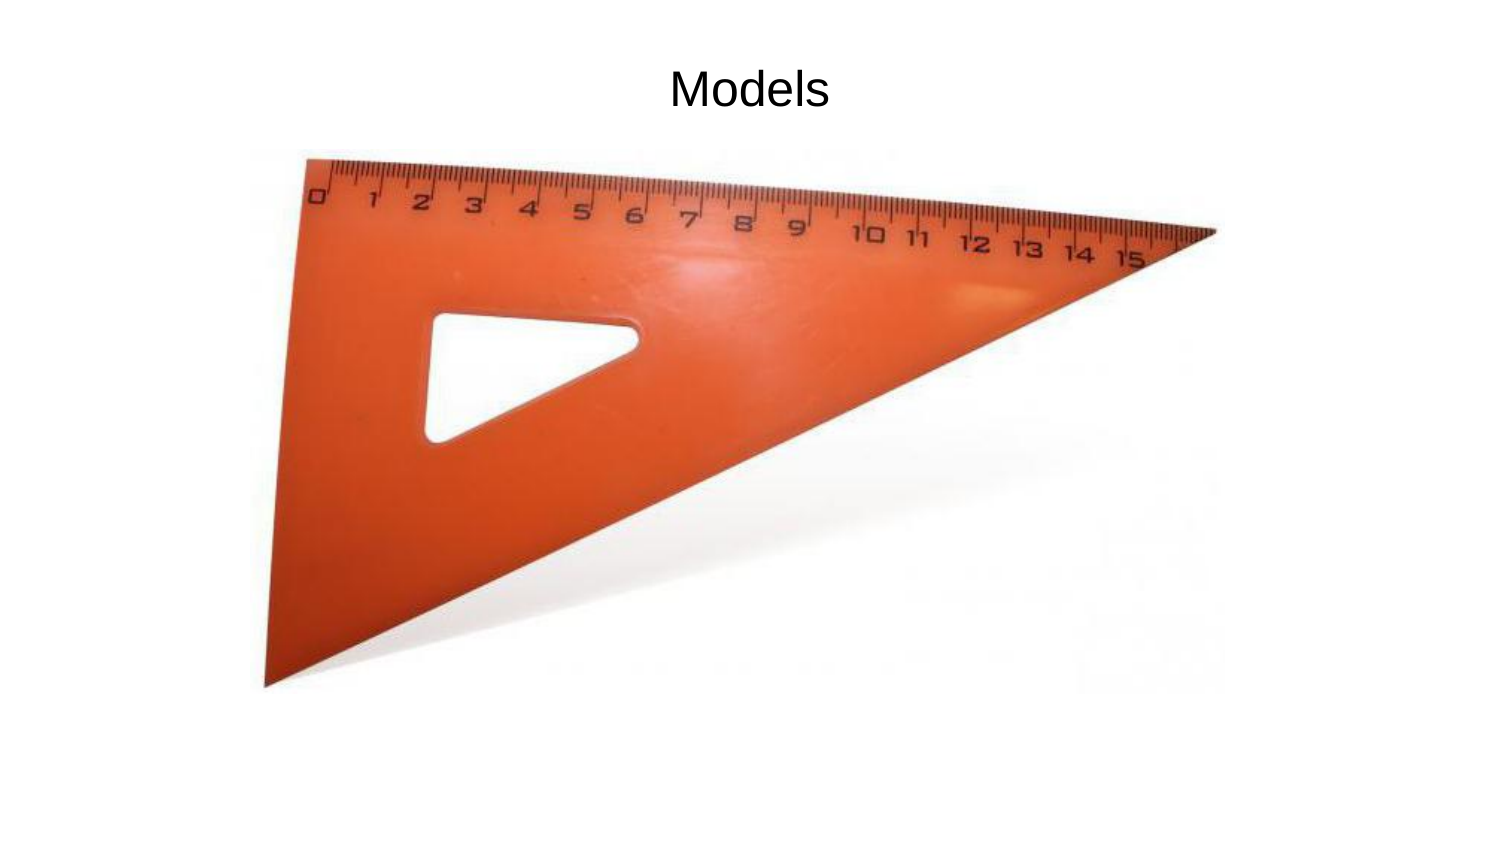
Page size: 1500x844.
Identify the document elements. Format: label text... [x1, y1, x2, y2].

picture [250, 149, 1225, 694]
text_box Models [0, 12, 1500, 150]
